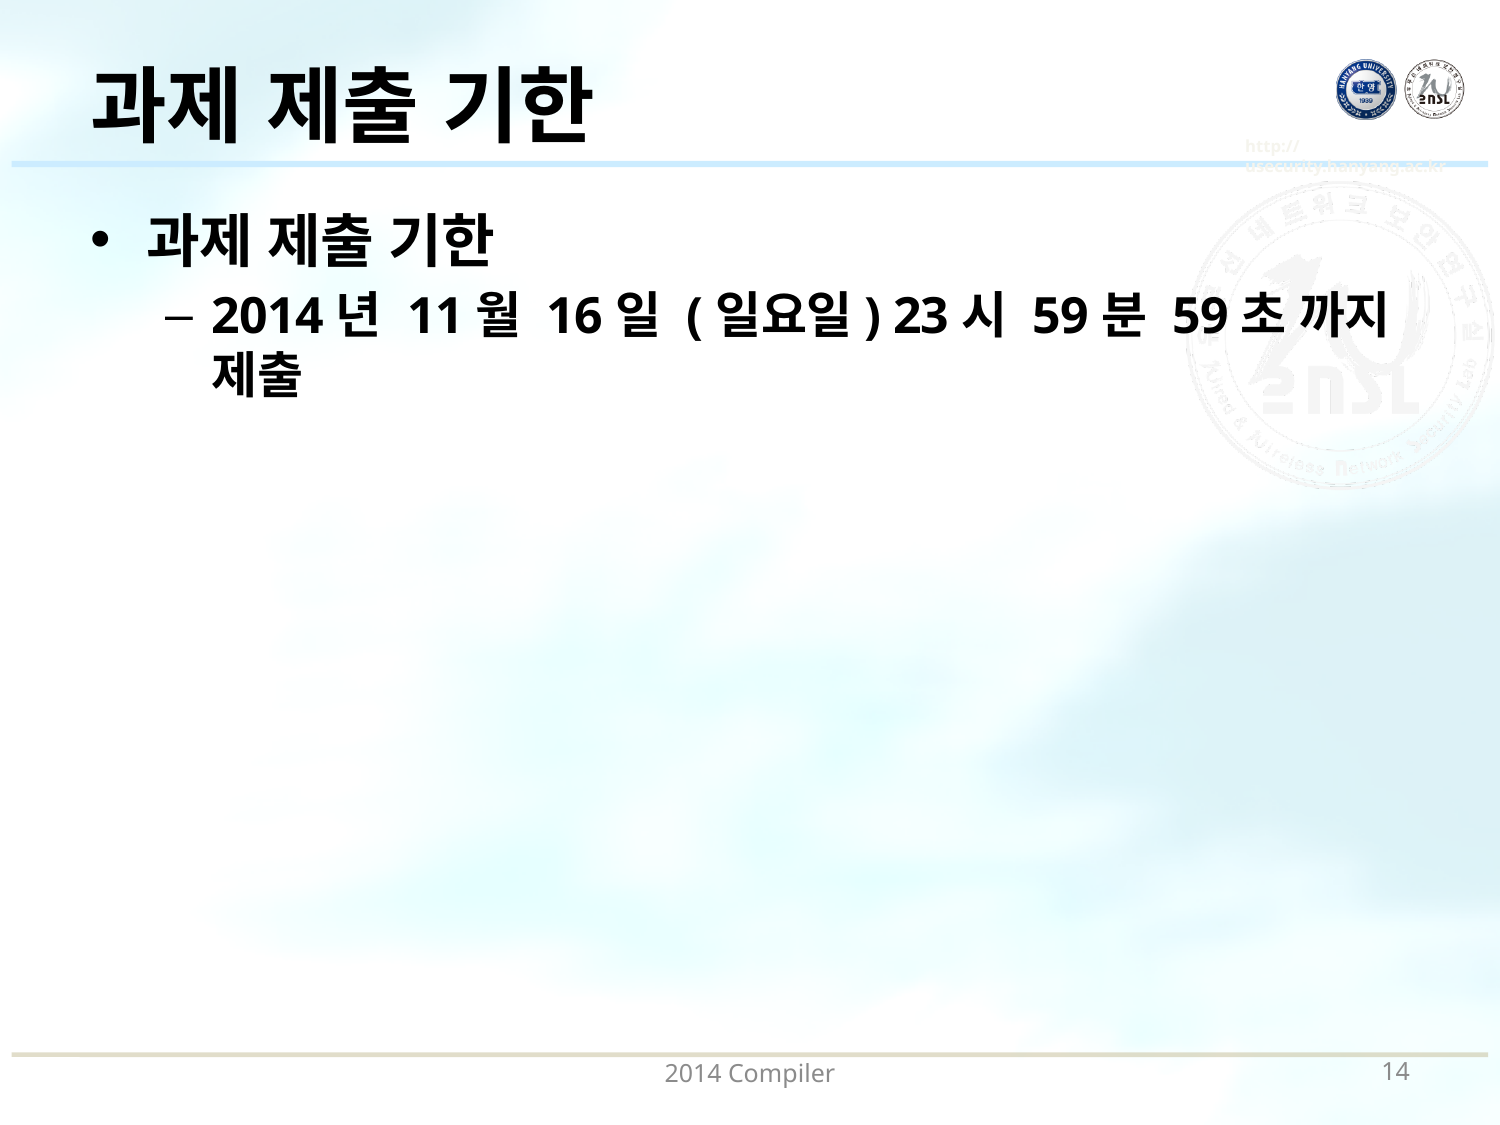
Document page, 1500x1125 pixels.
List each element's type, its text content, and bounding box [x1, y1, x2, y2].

picture [1425, 58, 1465, 121]
footer 2014 Compiler [512, 1042, 988, 1103]
list 과제 제출 기한 2014년 11월 16일 (일요일) 23시 59분 59초 까지 제출 [75, 196, 1425, 1005]
title 과제 제출 기한 [75, 45, 1425, 161]
slide_number 13 [1074, 1042, 1425, 1103]
